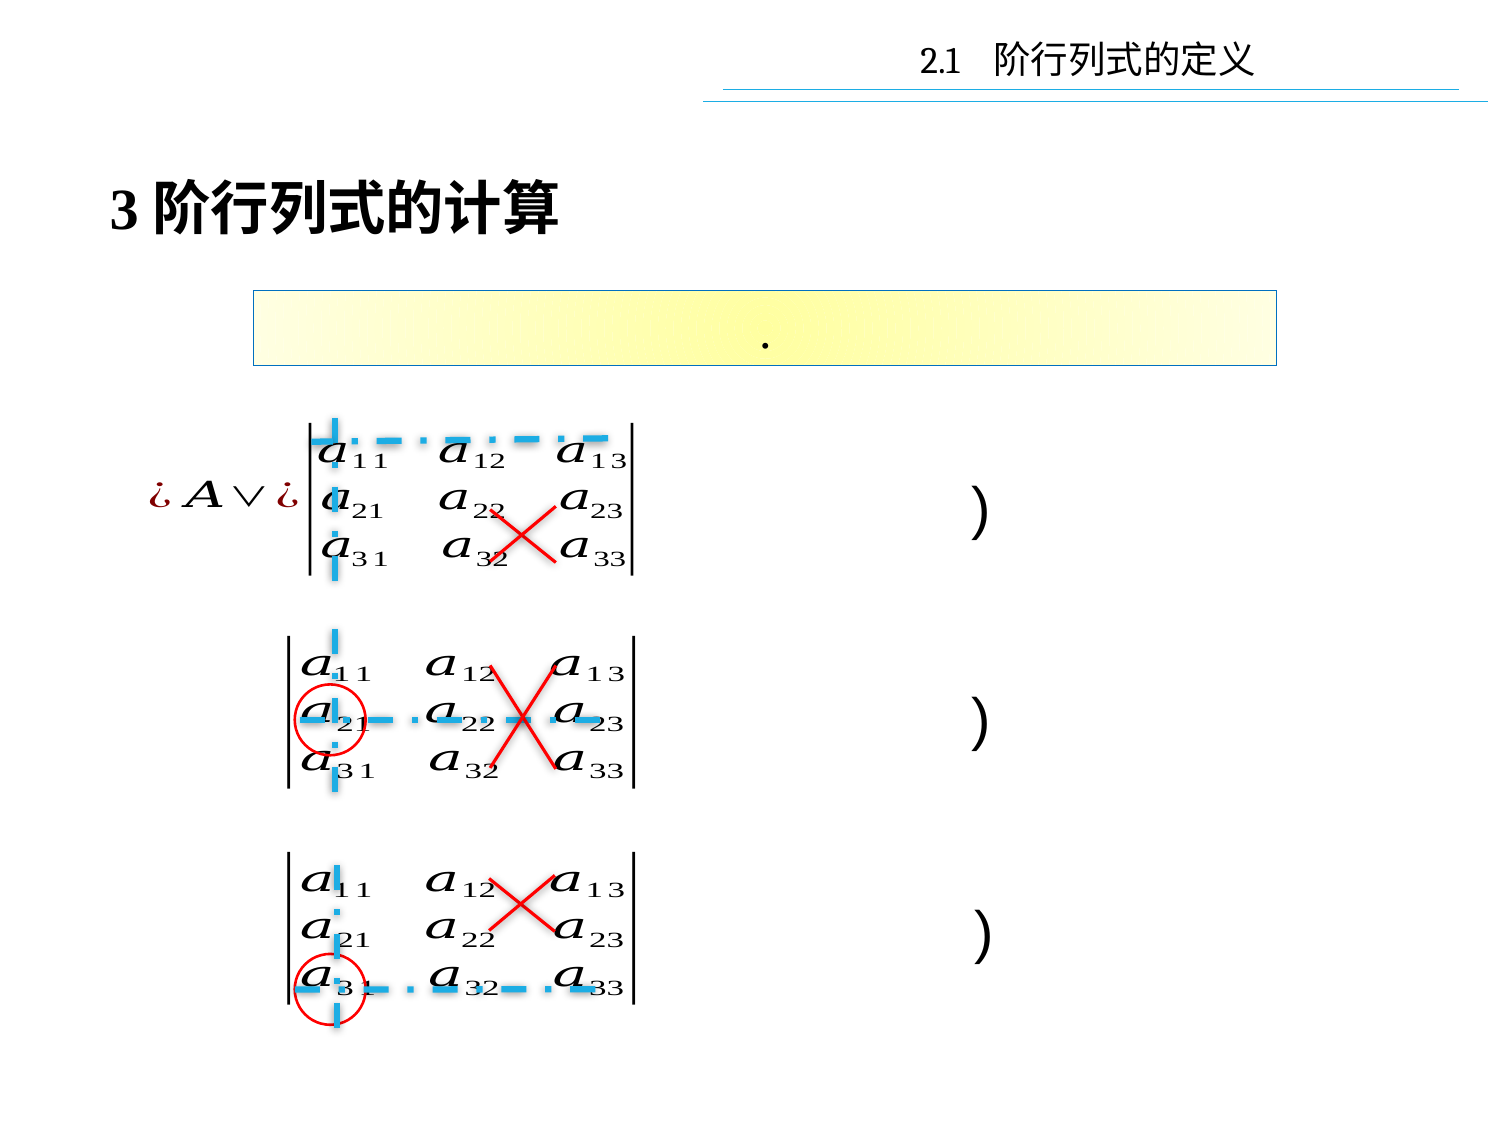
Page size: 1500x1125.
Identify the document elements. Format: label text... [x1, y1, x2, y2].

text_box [489, 506, 557, 562]
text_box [311, 438, 609, 442]
text_box 3阶行列式的计算 [109, 170, 561, 241]
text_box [702, 89, 1489, 102]
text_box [277, 628, 645, 800]
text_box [277, 850, 645, 1036]
